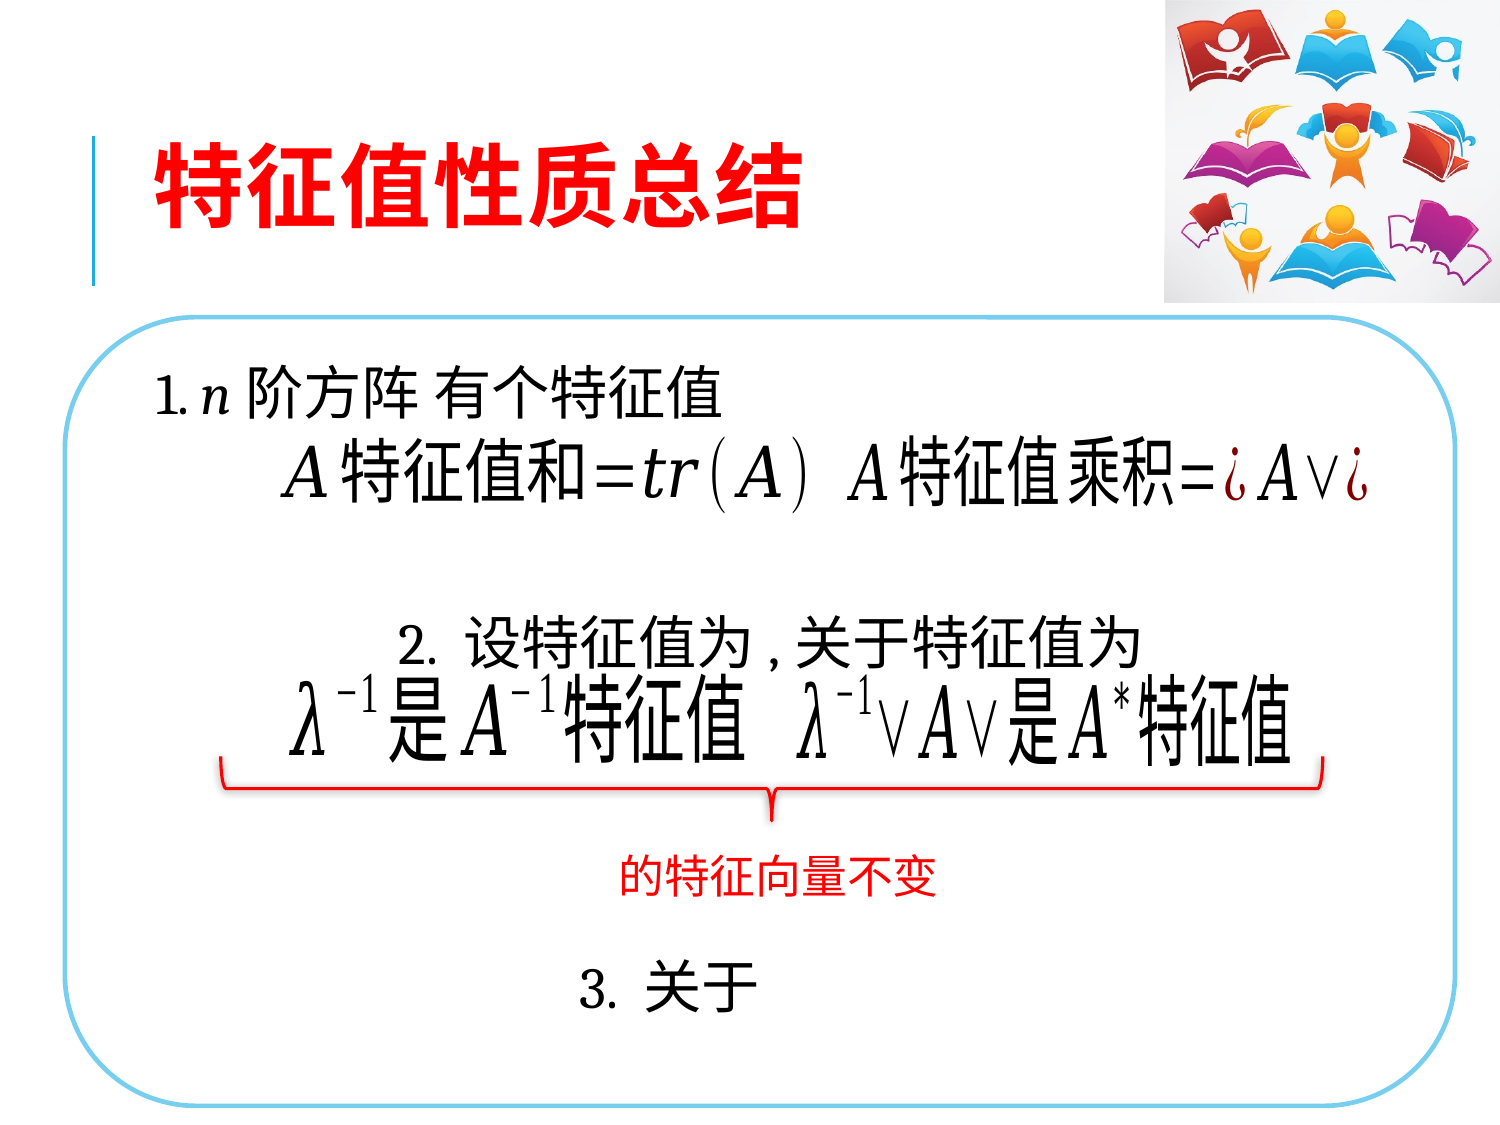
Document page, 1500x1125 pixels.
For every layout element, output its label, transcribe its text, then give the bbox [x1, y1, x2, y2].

text_box [63, 315, 1457, 1108]
text_box [219, 756, 1325, 823]
title 特征值性质总结 [137, 71, 833, 318]
picture [1164, 0, 1500, 303]
